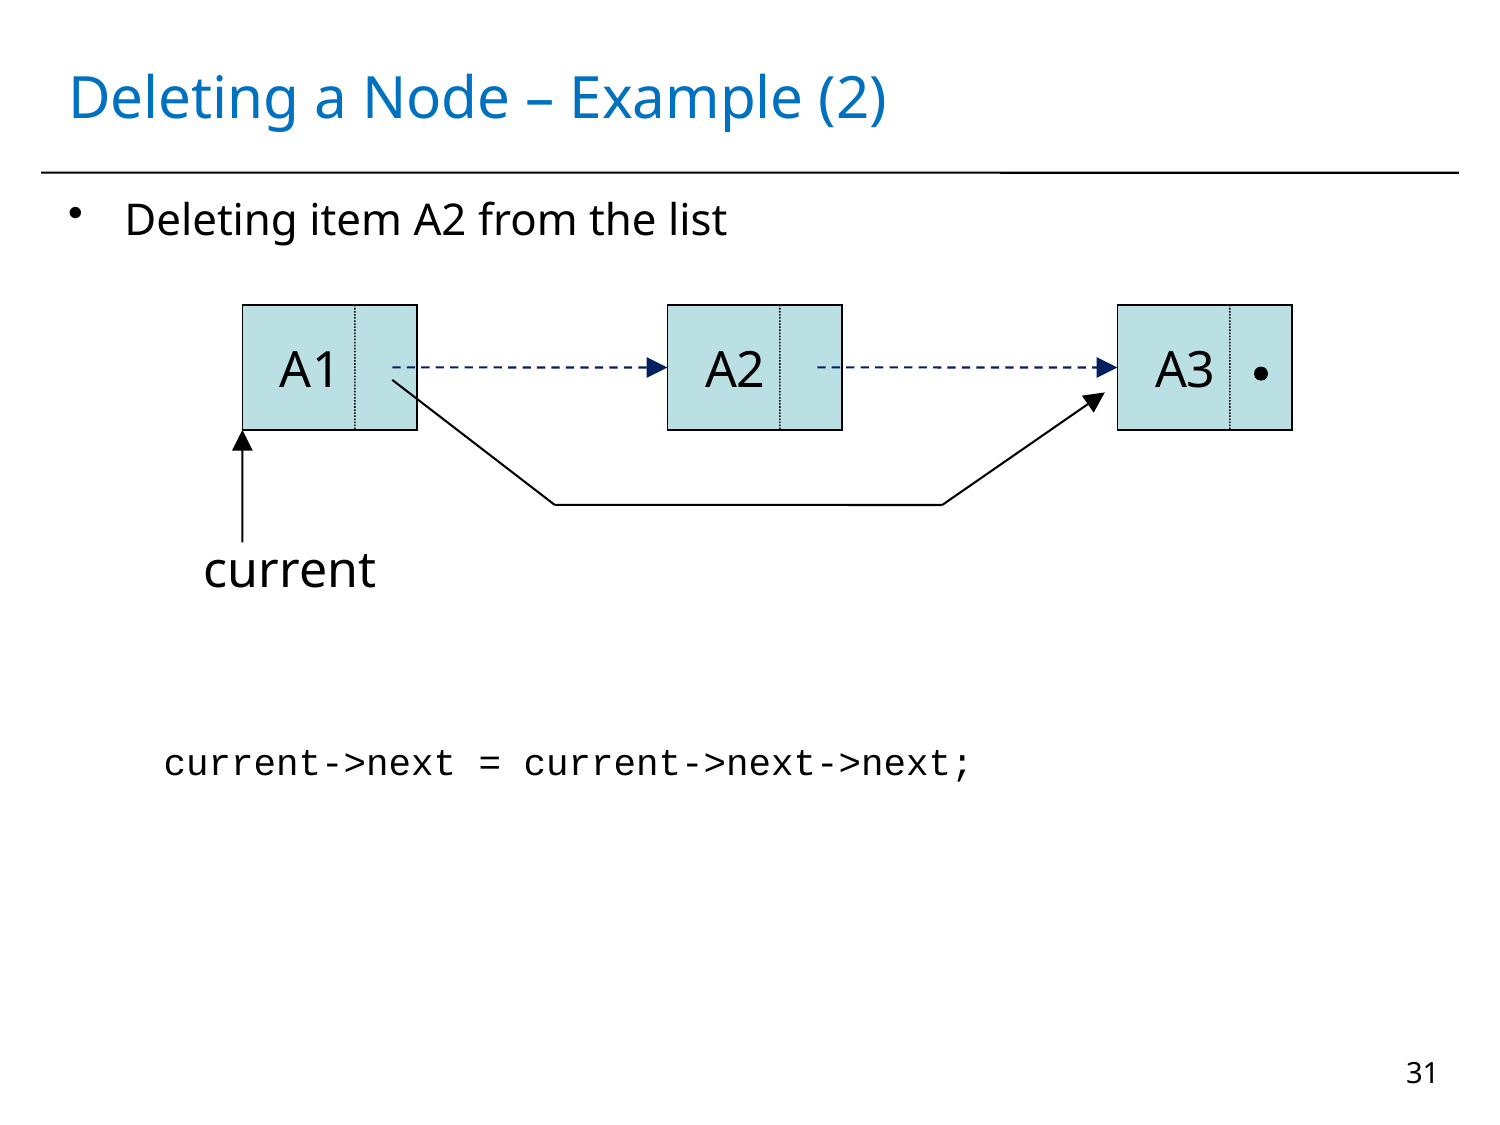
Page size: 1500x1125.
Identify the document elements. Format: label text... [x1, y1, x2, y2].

list Deleting item A2 from the list [52, 184, 1448, 280]
text_box A2 [667, 304, 843, 430]
text_box [1095, 357, 1118, 378]
text_box [942, 392, 1105, 506]
text_box [1254, 367, 1268, 380]
slide_number 31 [1104, 1046, 1455, 1125]
text_box A3 [1117, 304, 1293, 430]
text_box A1 [242, 304, 418, 430]
text_box current [189, 529, 392, 605]
text_box [232, 429, 253, 543]
title Deleting a Node – Example (2) [52, 30, 1448, 159]
text_box current->next = current->next->next; [148, 730, 999, 791]
text_box [646, 357, 668, 378]
